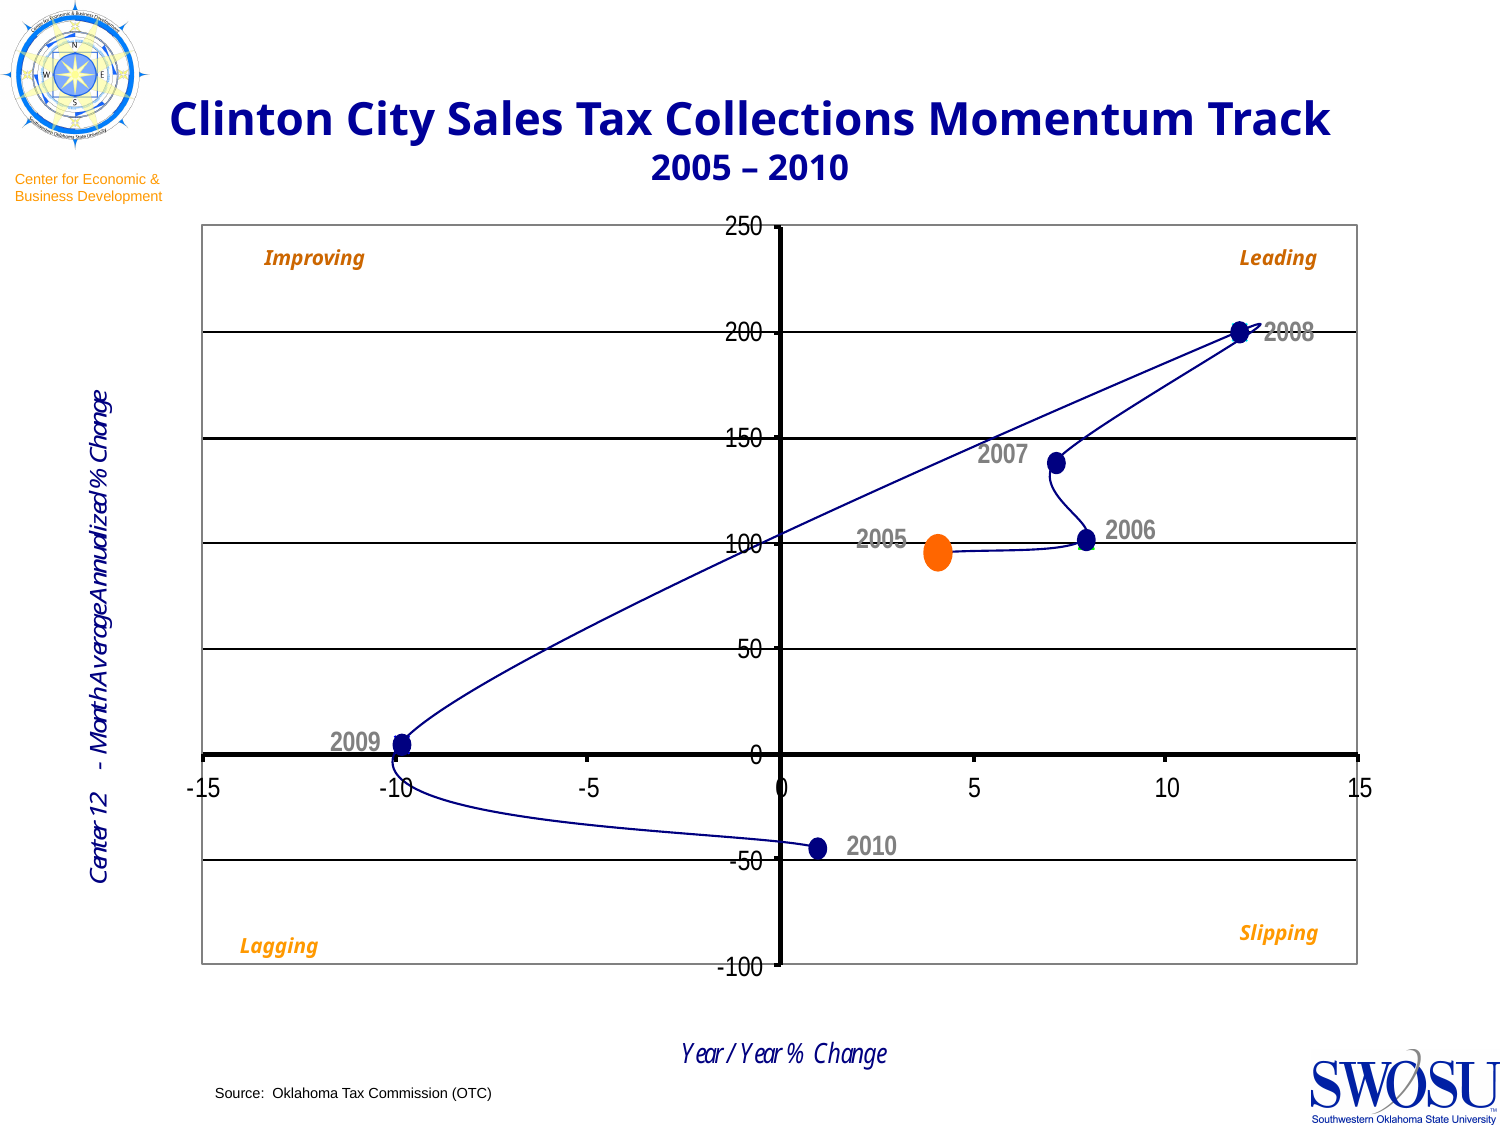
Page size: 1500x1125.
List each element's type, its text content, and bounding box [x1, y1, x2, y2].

picture [0, 0, 151, 151]
picture [1311, 1049, 1500, 1125]
title Clinton City Sales Tax Collections Momentum Track 2005 – 2010 [151, 44, 1426, 233]
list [62, 160, 1407, 1125]
text_box Center for Economic & Business Development [0, 162, 59, 213]
